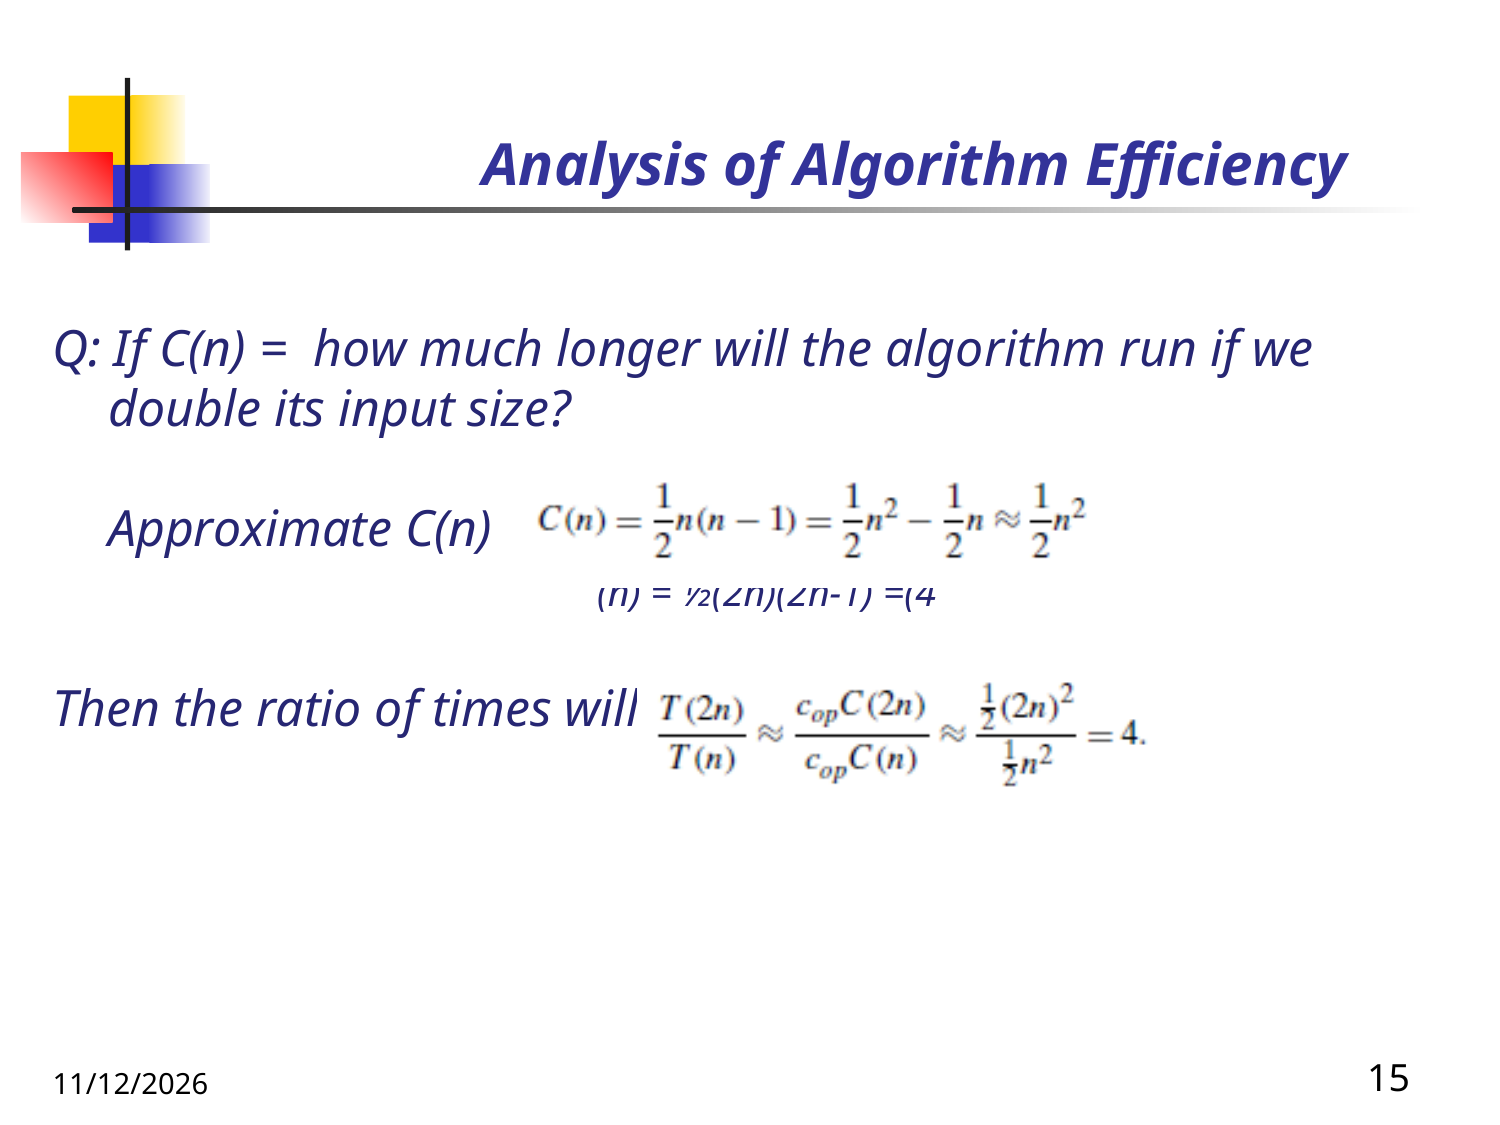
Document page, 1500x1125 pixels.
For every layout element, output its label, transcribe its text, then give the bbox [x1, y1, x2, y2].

picture [637, 669, 1160, 795]
title Analysis of Algorithm Efficiency [188, 1, 1363, 205]
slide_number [37, 1037, 463, 1113]
picture [512, 449, 1120, 588]
slide_number 15 [1112, 1037, 1425, 1113]
